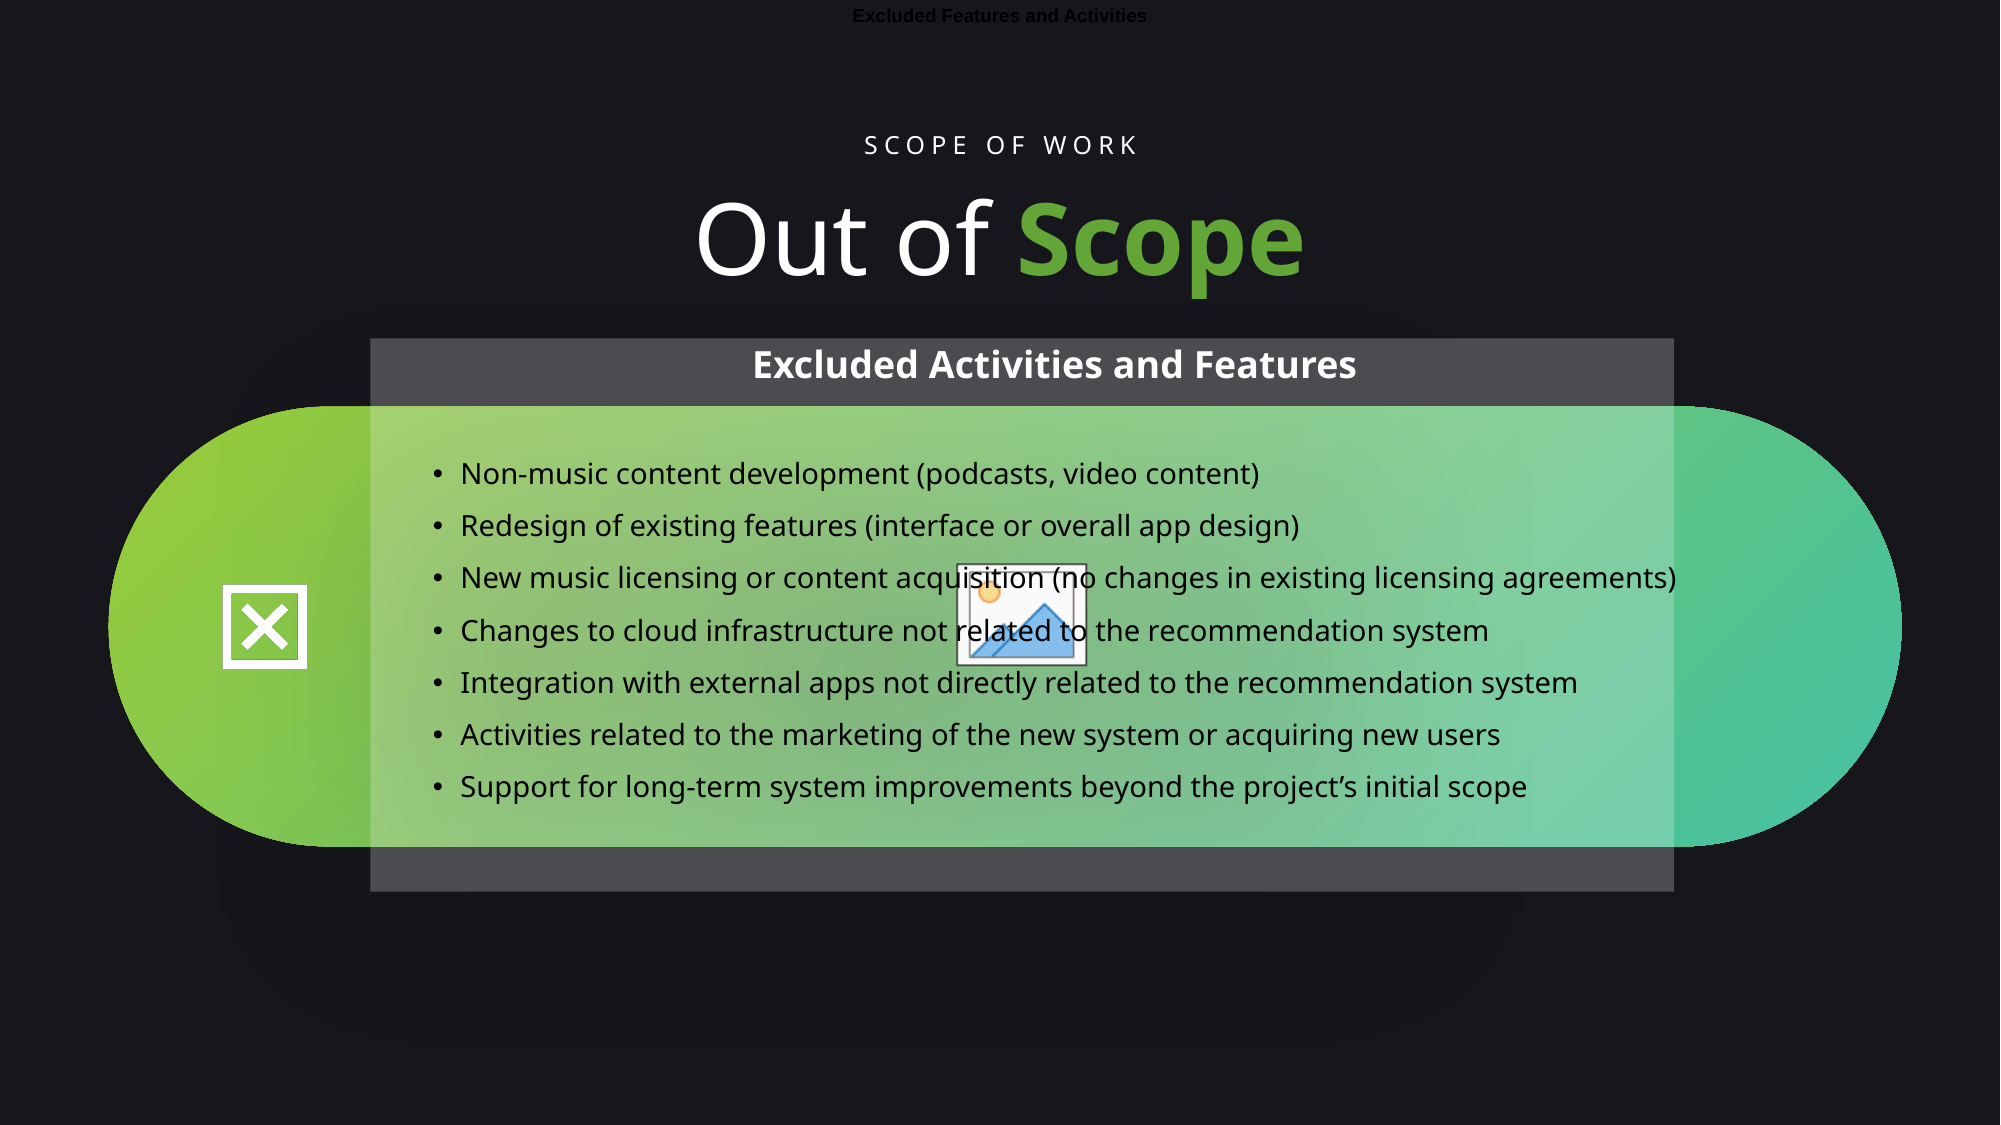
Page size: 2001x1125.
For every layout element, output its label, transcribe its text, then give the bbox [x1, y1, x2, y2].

picture [189, 551, 340, 702]
text_box [107, 405, 370, 848]
text_box Out of Scope [250, 167, 1750, 303]
picture [370, 338, 1675, 892]
text_box [1675, 405, 1903, 848]
text_box SCOPE OF WORK [628, 122, 1372, 167]
text_box Excluded Features and Activities [837, 0, 1163, 79]
